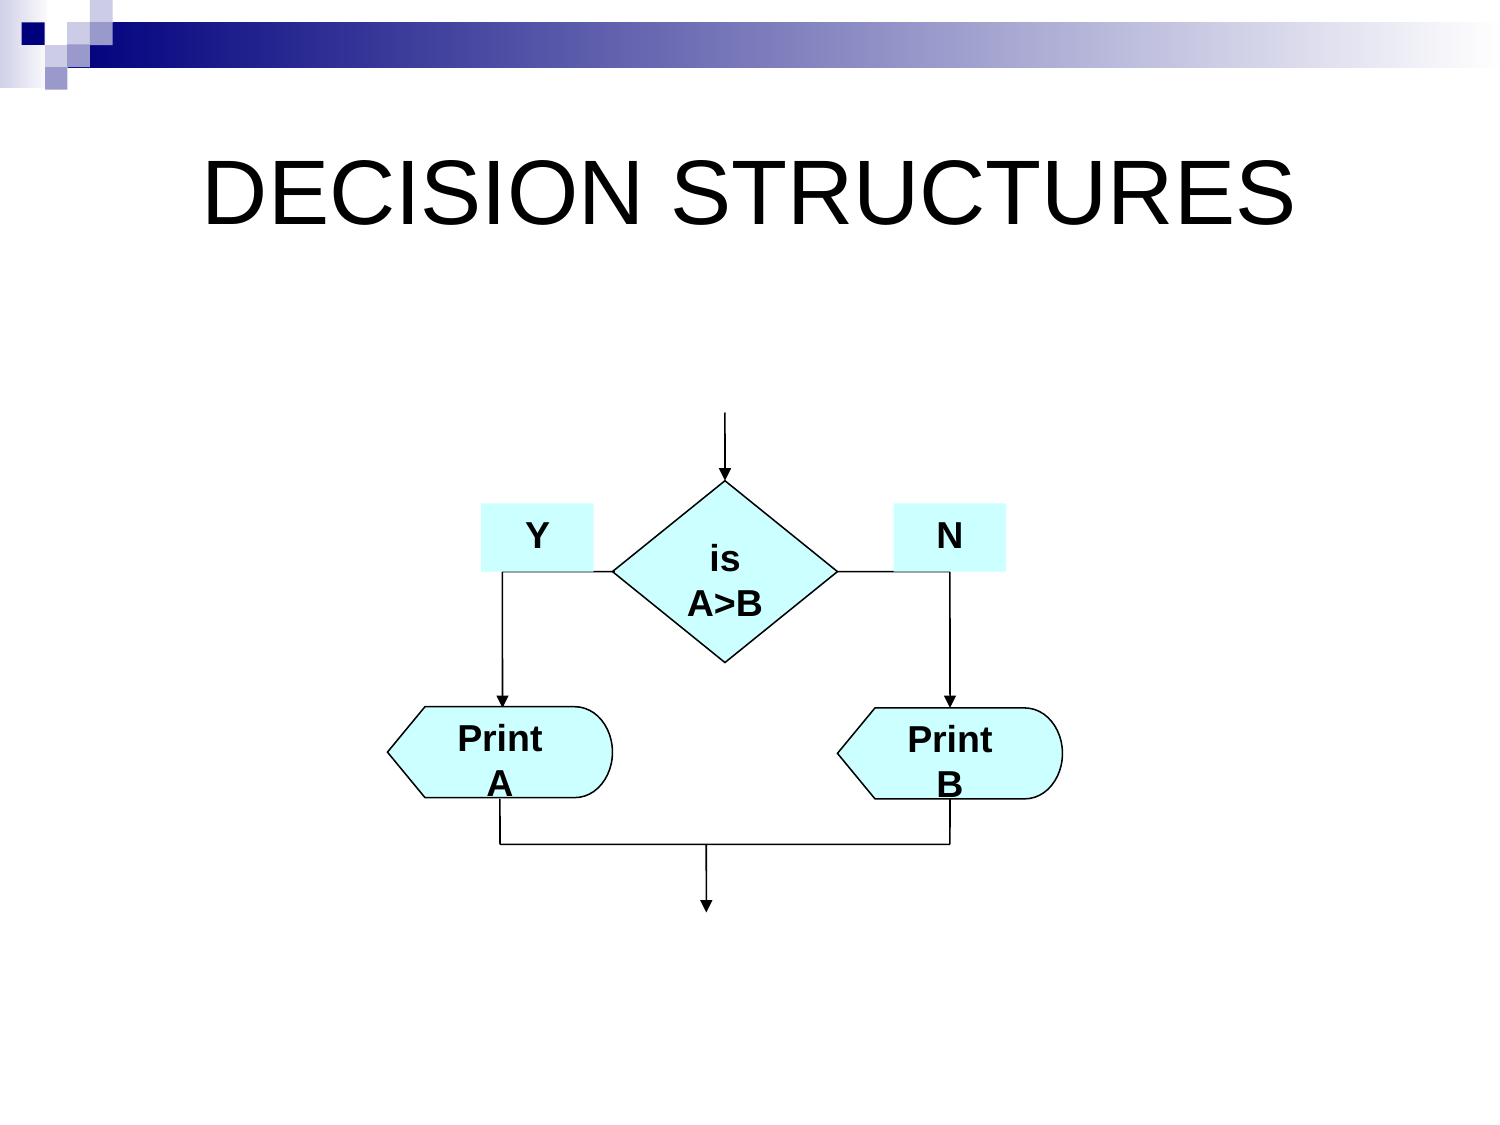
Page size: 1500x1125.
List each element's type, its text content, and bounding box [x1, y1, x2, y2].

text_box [387, 412, 1063, 913]
title DECISION STRUCTURES [74, 74, 1426, 301]
